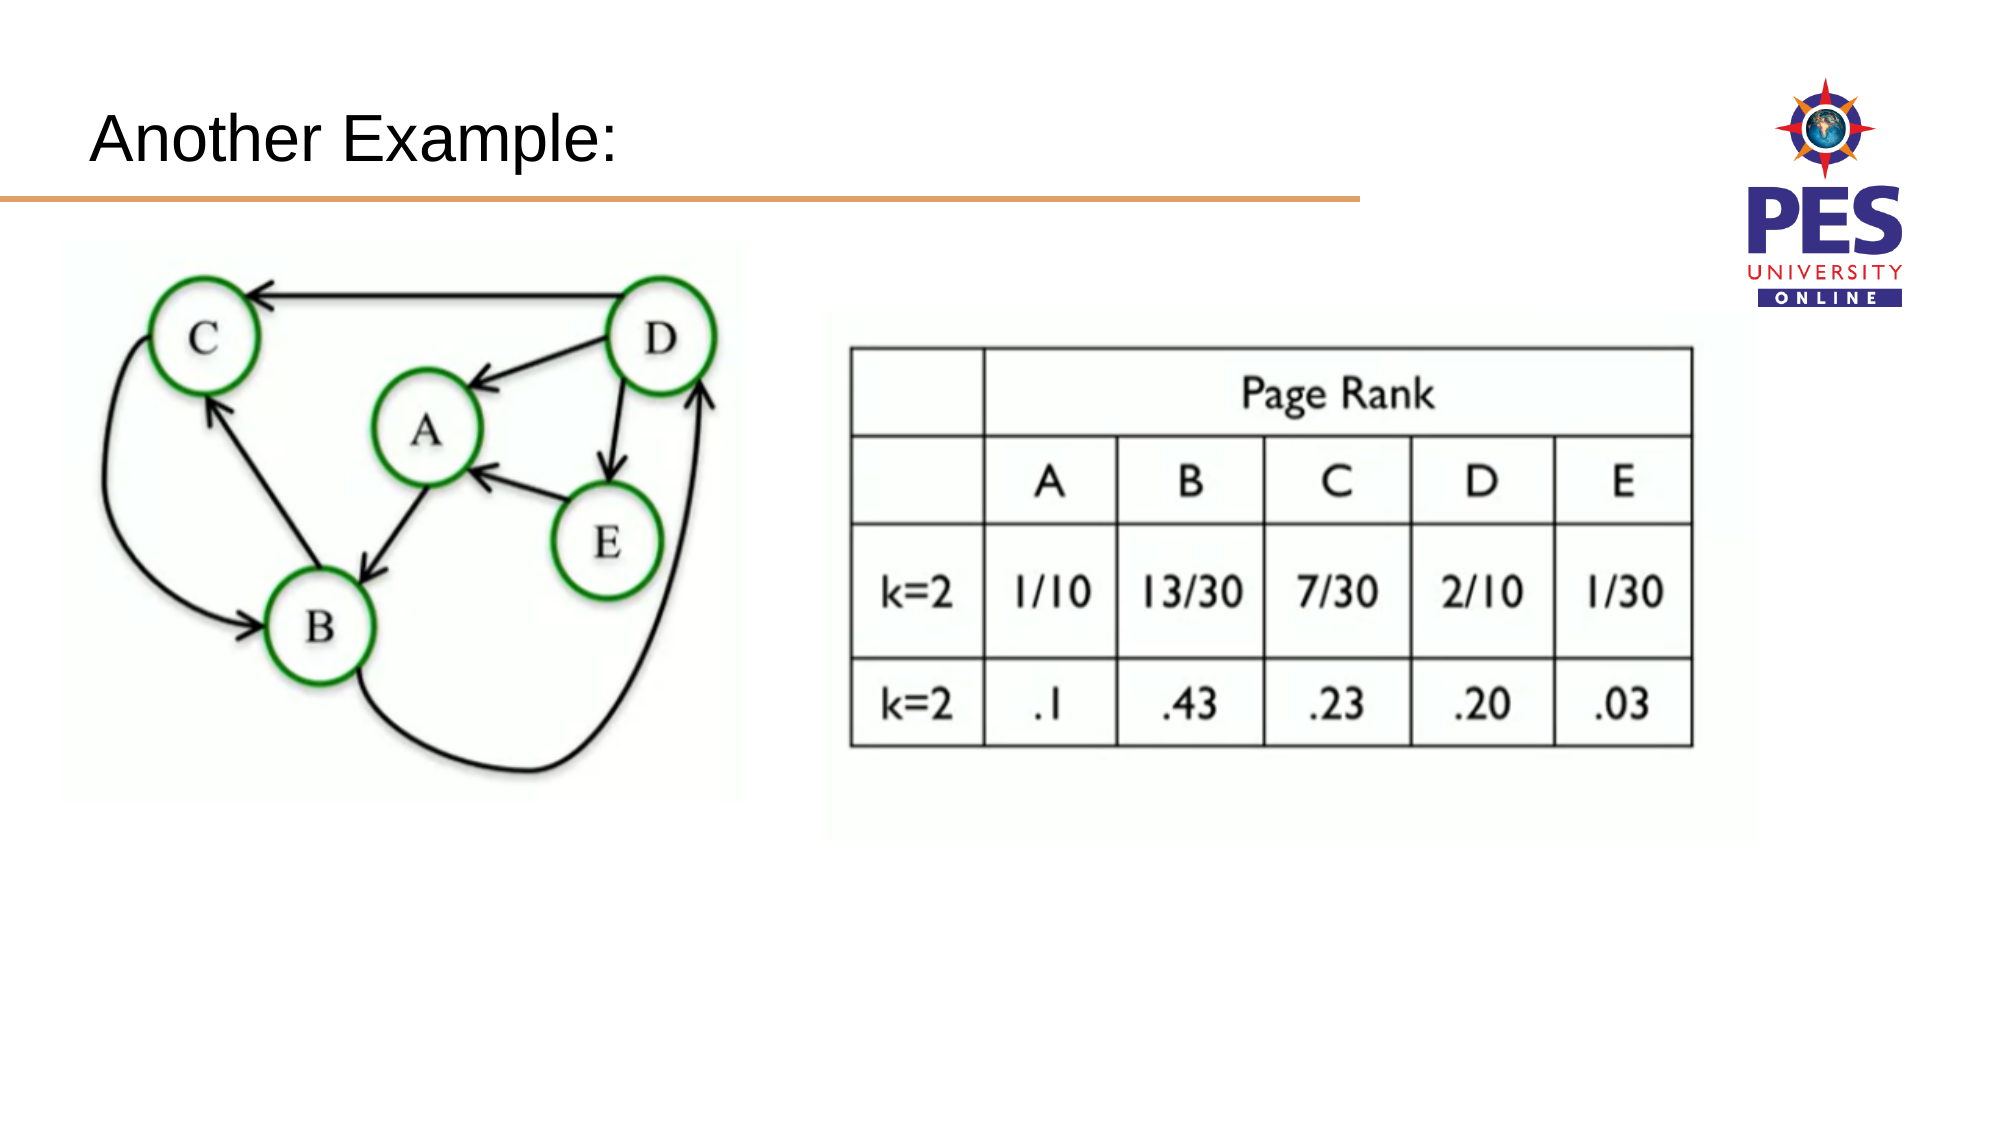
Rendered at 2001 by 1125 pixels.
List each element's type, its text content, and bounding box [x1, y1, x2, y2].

picture [62, 77, 1902, 841]
text_box Another Example: [74, 87, 975, 183]
